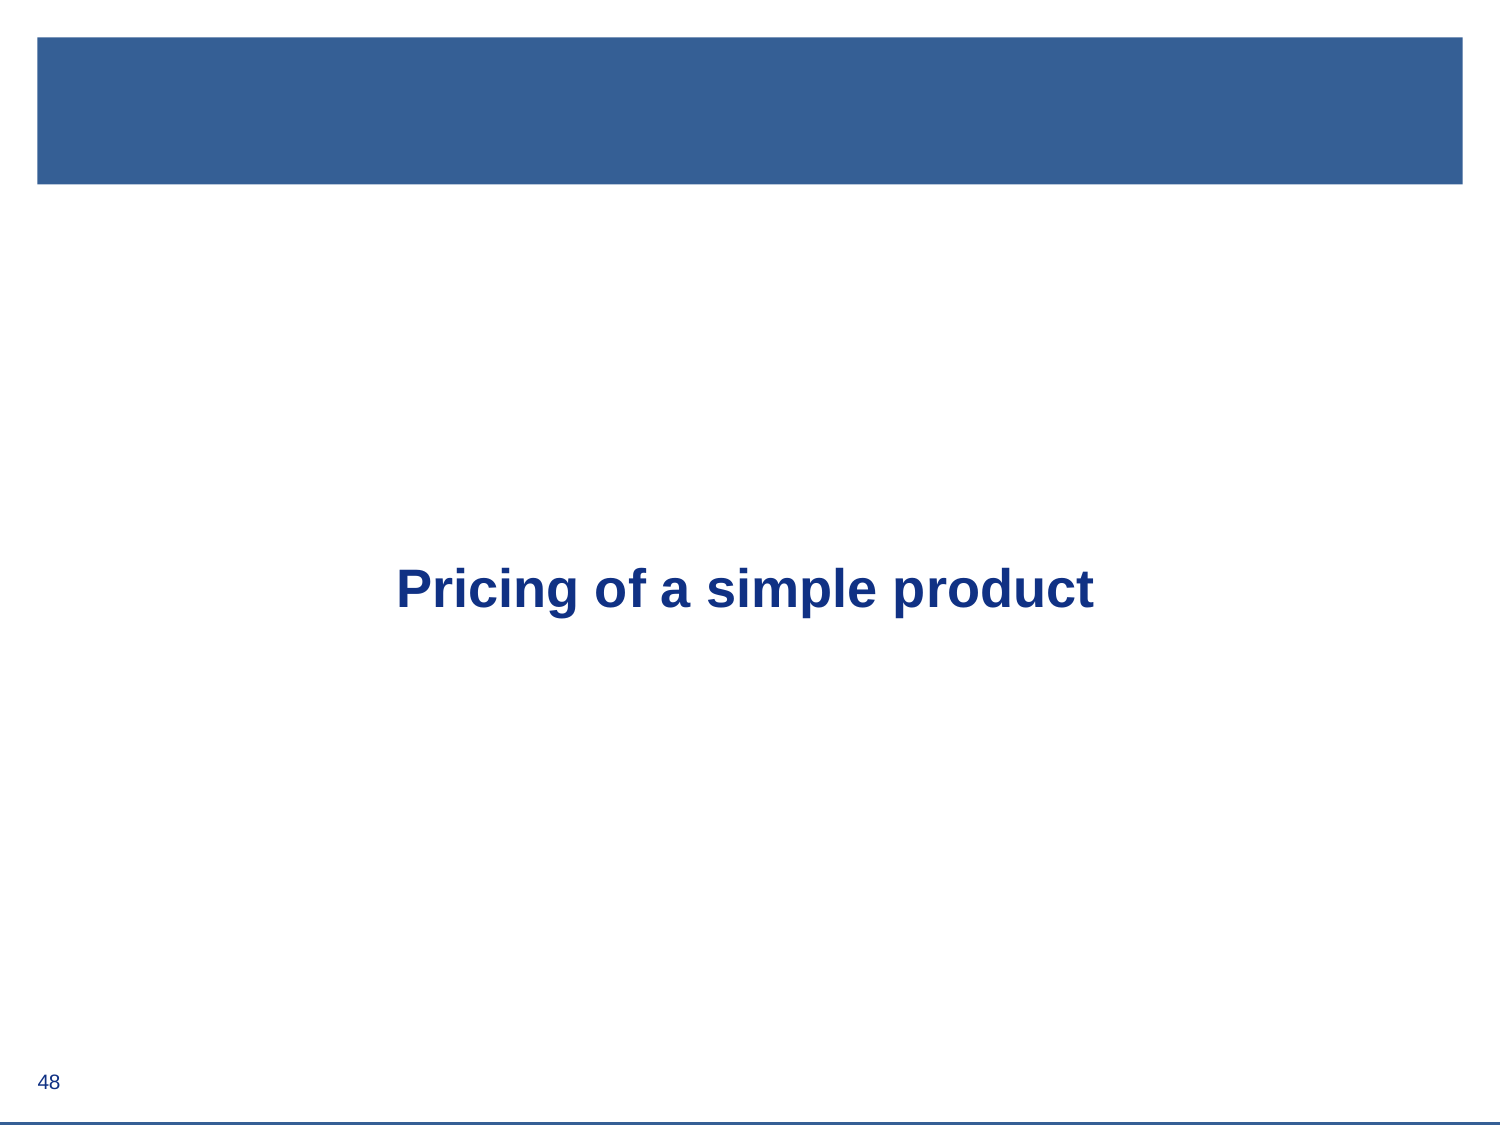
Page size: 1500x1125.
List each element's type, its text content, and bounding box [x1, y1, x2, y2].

slide_number 48 [37, 1068, 88, 1120]
text_box Pricing of a simple product [373, 491, 1119, 681]
